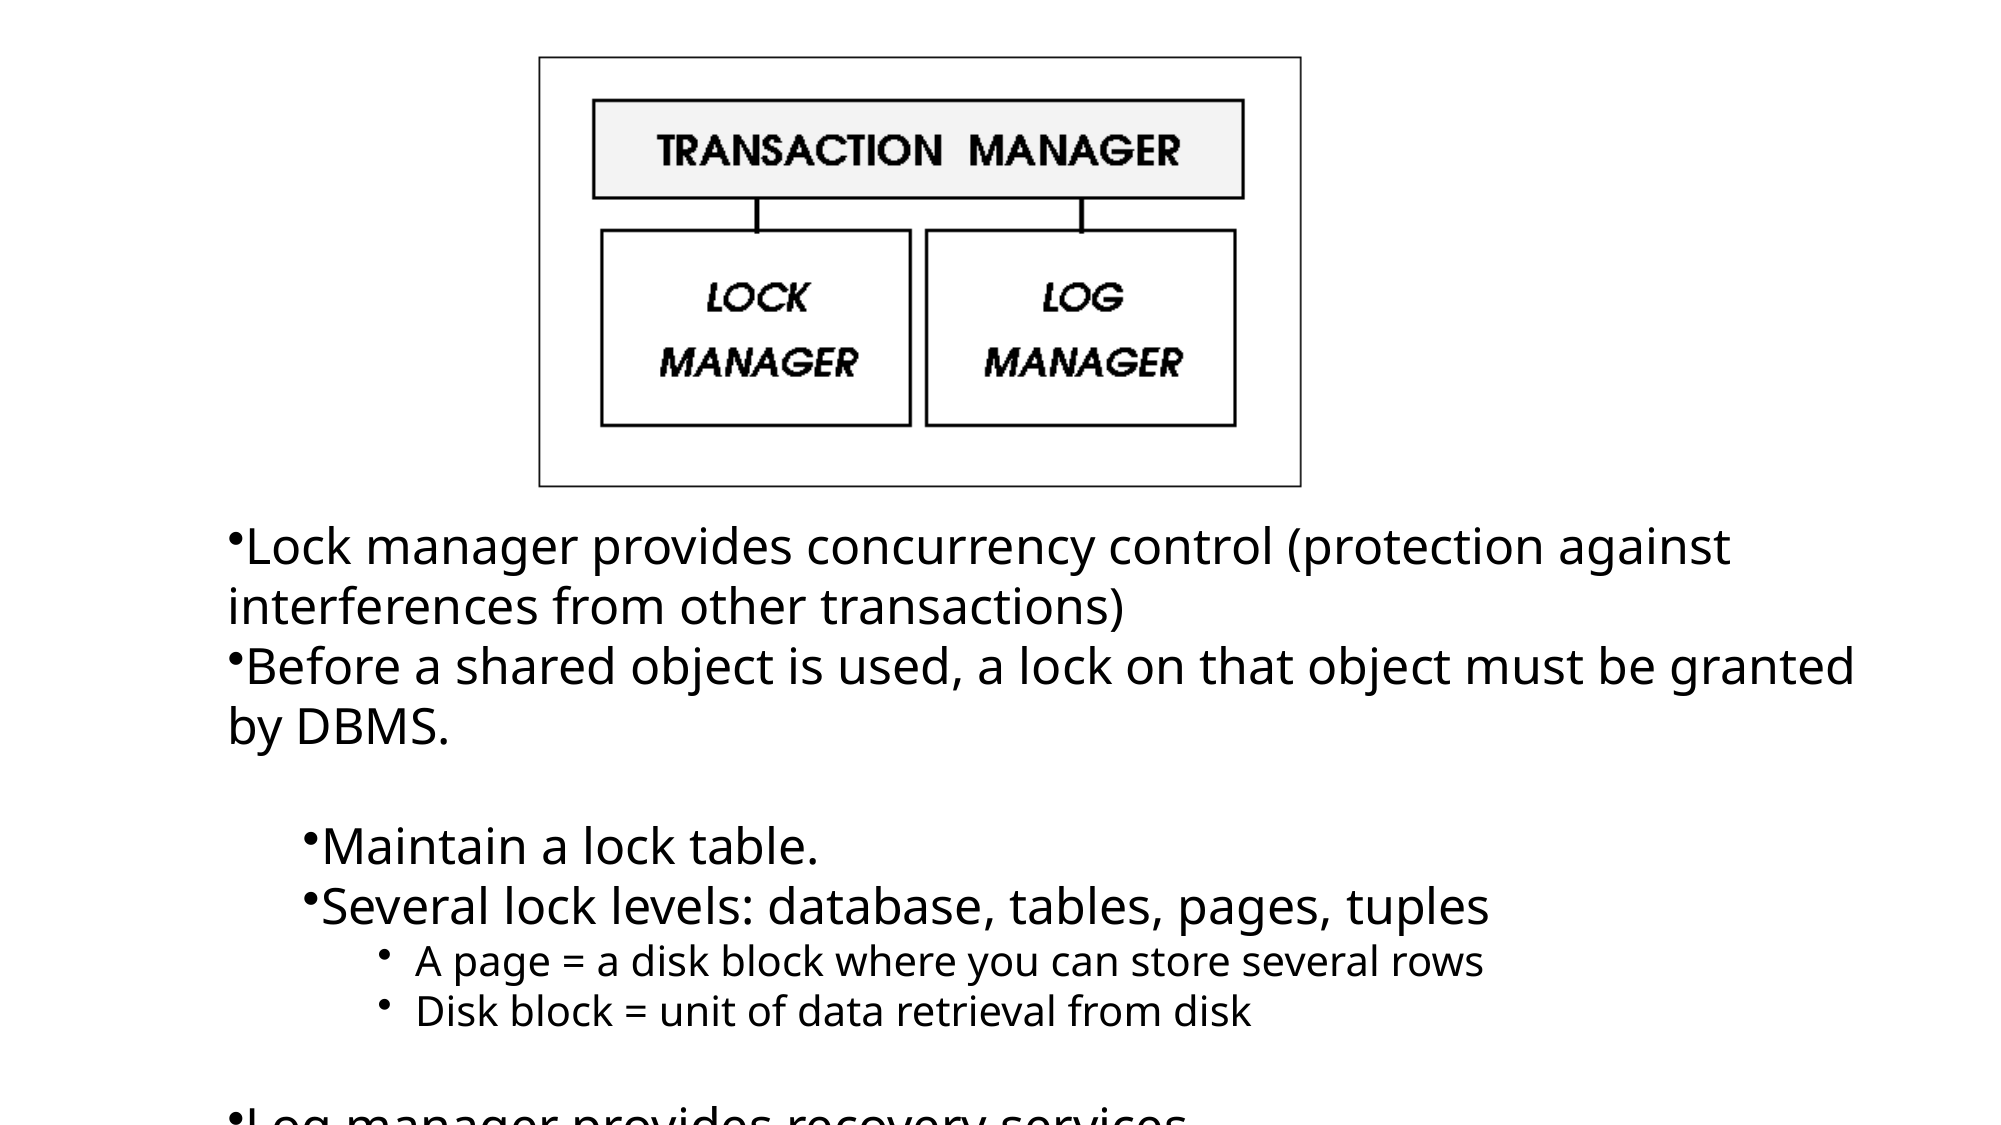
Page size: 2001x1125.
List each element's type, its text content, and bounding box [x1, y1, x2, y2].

text_box Lock manager provides concurrency control (protection against interferences from other transactions) Before a shared object is used, a lock on that object must be granted by DBMS. Maintain a lock table. Several lock levels: database, tables, pages, tuples A page = a disk block where you can store several rows Disk block = unit of data retrieval from disk Log manager provides recovery services. [212, 506, 1938, 1125]
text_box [534, 52, 1310, 494]
